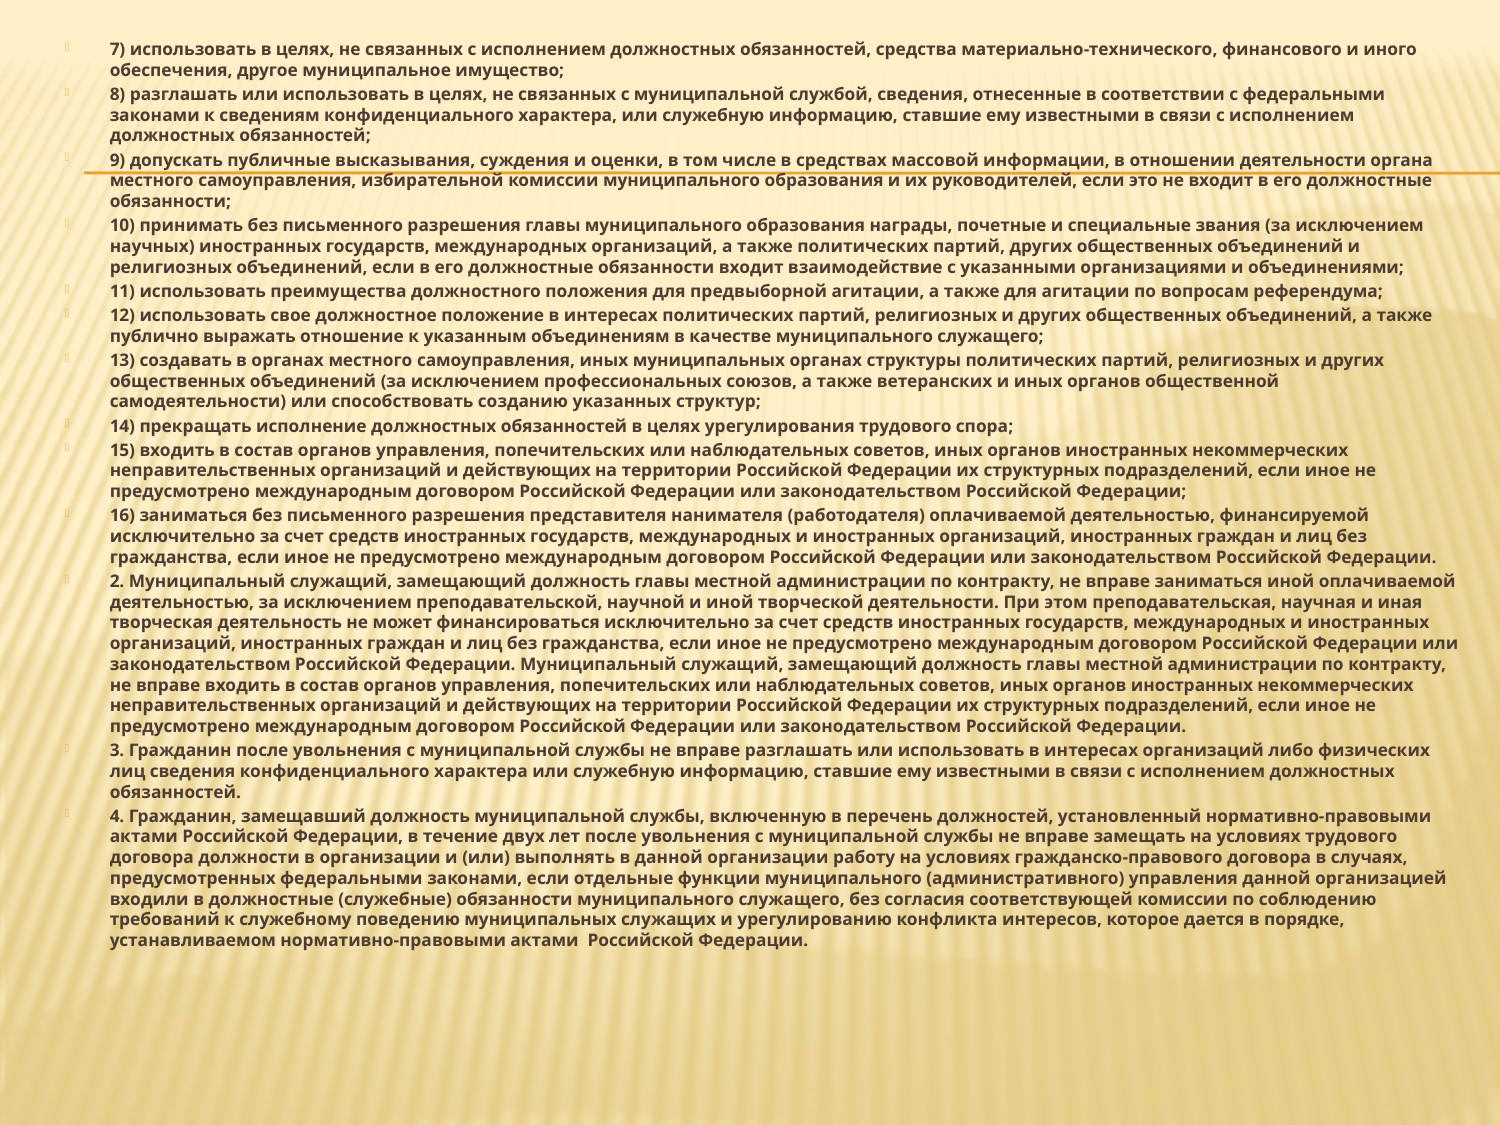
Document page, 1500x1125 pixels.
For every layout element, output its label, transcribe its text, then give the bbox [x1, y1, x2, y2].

list 7) использовать в целях, не связанных с исполнением должностных обязанностей, средства материально-технического, финансового и иного обеспечения, другое муниципальное имущество; 8) разглашать или использовать в целях, не связанных с муниципальной службой, сведения, отнесенные в соответствии с федеральными законами к сведениям конфиденциального характера, или служебную информацию, ставшие ему известными в связи с исполнением должностных обязанностей; 9) допускать публичные высказывания, суждения и оценки, в том числе в средствах массовой информации, в отношении деятельности органа местного самоуправления, избирательной комиссии муниципального образования и их руководителей, если это не входит в его должностные обязанности; 10) принимать без письменного разрешения главы муниципального образования награды, почетные и специальные звания (за исключением научных) иностранных государств, международных организаций, а также политических партий, других общественных объединений и религиозных объединений, если в его должностные обязанности входит взаимодействие с указанными организациями и объединениями; 11) использовать преимущества должностного положения для предвыборной агитации, а также для агитации по вопросам референдума; 12) использовать свое должностное положение в интересах политических партий, религиозных и других общественных объединений, а также публично выражать отношение к указанным объединениям в качестве муниципального служащего; 13) создавать в органах местного самоуправления, иных муниципальных органах структуры политических партий, религиозных и других общественных объединений (за исключением профессиональных союзов, а также ветеранских и иных органов общественной самодеятельности) или способствовать созданию указанных структур; 14) прекращать исполнение должностных обязанностей в целях урегулирования трудового спора; 15) входить в состав органов управления, попечительских или наблюдательных советов, иных органов иностранных некоммерческих неправительственных организаций и действующих на территории Российской Федерации их структурных подразделений, если иное не предусмотрено международным договором Российской Федерации или законодательством Российской Федерации; 16) заниматься без письменного разрешения представителя нанимателя (работодателя) оплачиваемой деятельностью, финансируемой исключительно за счет средств иностранных государств, международных и иностранных организаций, иностранных граждан и лиц без гражданства, если иное не предусмотрено международным договором Российской Федерации или законодательством Российской Федерации. 2. Муниципальный служащий, замещающий должность главы местной администрации по контракту, не вправе заниматься иной оплачиваемой деятельностью, за исключением преподавательской, научной и иной творческой деятельности. При этом преподавательская, научная и иная творческая деятельность не может финансироваться исключительно за счет средств иностранных государств, международных и иностранных организаций, иностранных граждан и лиц без гражданства, если иное не предусмотрено международным договором Российской Федерации или законодательством Российской Федерации. Муниципальный служащий, замещающий должность главы местной администрации по контракту, не вправе входить в состав органов управления, попечительских или наблюдательных советов, иных органов иностранных некоммерческих неправительственных организаций и действующих на территории Российской Федерации их структурных подразделений, если иное не предусмотрено международным договором Российской Федерации или законодательством Российской Федерации. 3. Гражданин после увольнения с муниципальной службы не вправе разглашать или использовать в интересах организаций либо физических лиц сведения конфиденциального характера или служебную информацию, ставшие ему известными в связи с исполнением должностных обязанностей. 4. Гражданин, замещавший должность муниципальной службы, включенную в перечень должностей, установленный нормативно-правовыми актами Российской Федерации, в течение двух лет после увольнения с муниципальной службы не вправе замещать на условиях трудового договора должности в организации и (или) выполнять в данной организации работу на условиях гражданско-правового договора в случаях, предусмотренных федеральными законами, если отдельные функции муниципального (административного) управления данной организацией входили в должностные (служебные) обязанности муниципального служащего, без согласия соответствующей комиссии по соблюдению требований к служебному поведению муниципальных служащих и урегулированию конфликта интересов, которое дается в порядке, устанавливаемом нормативно-правовыми актами Российской Федерации. [50, 30, 1475, 998]
